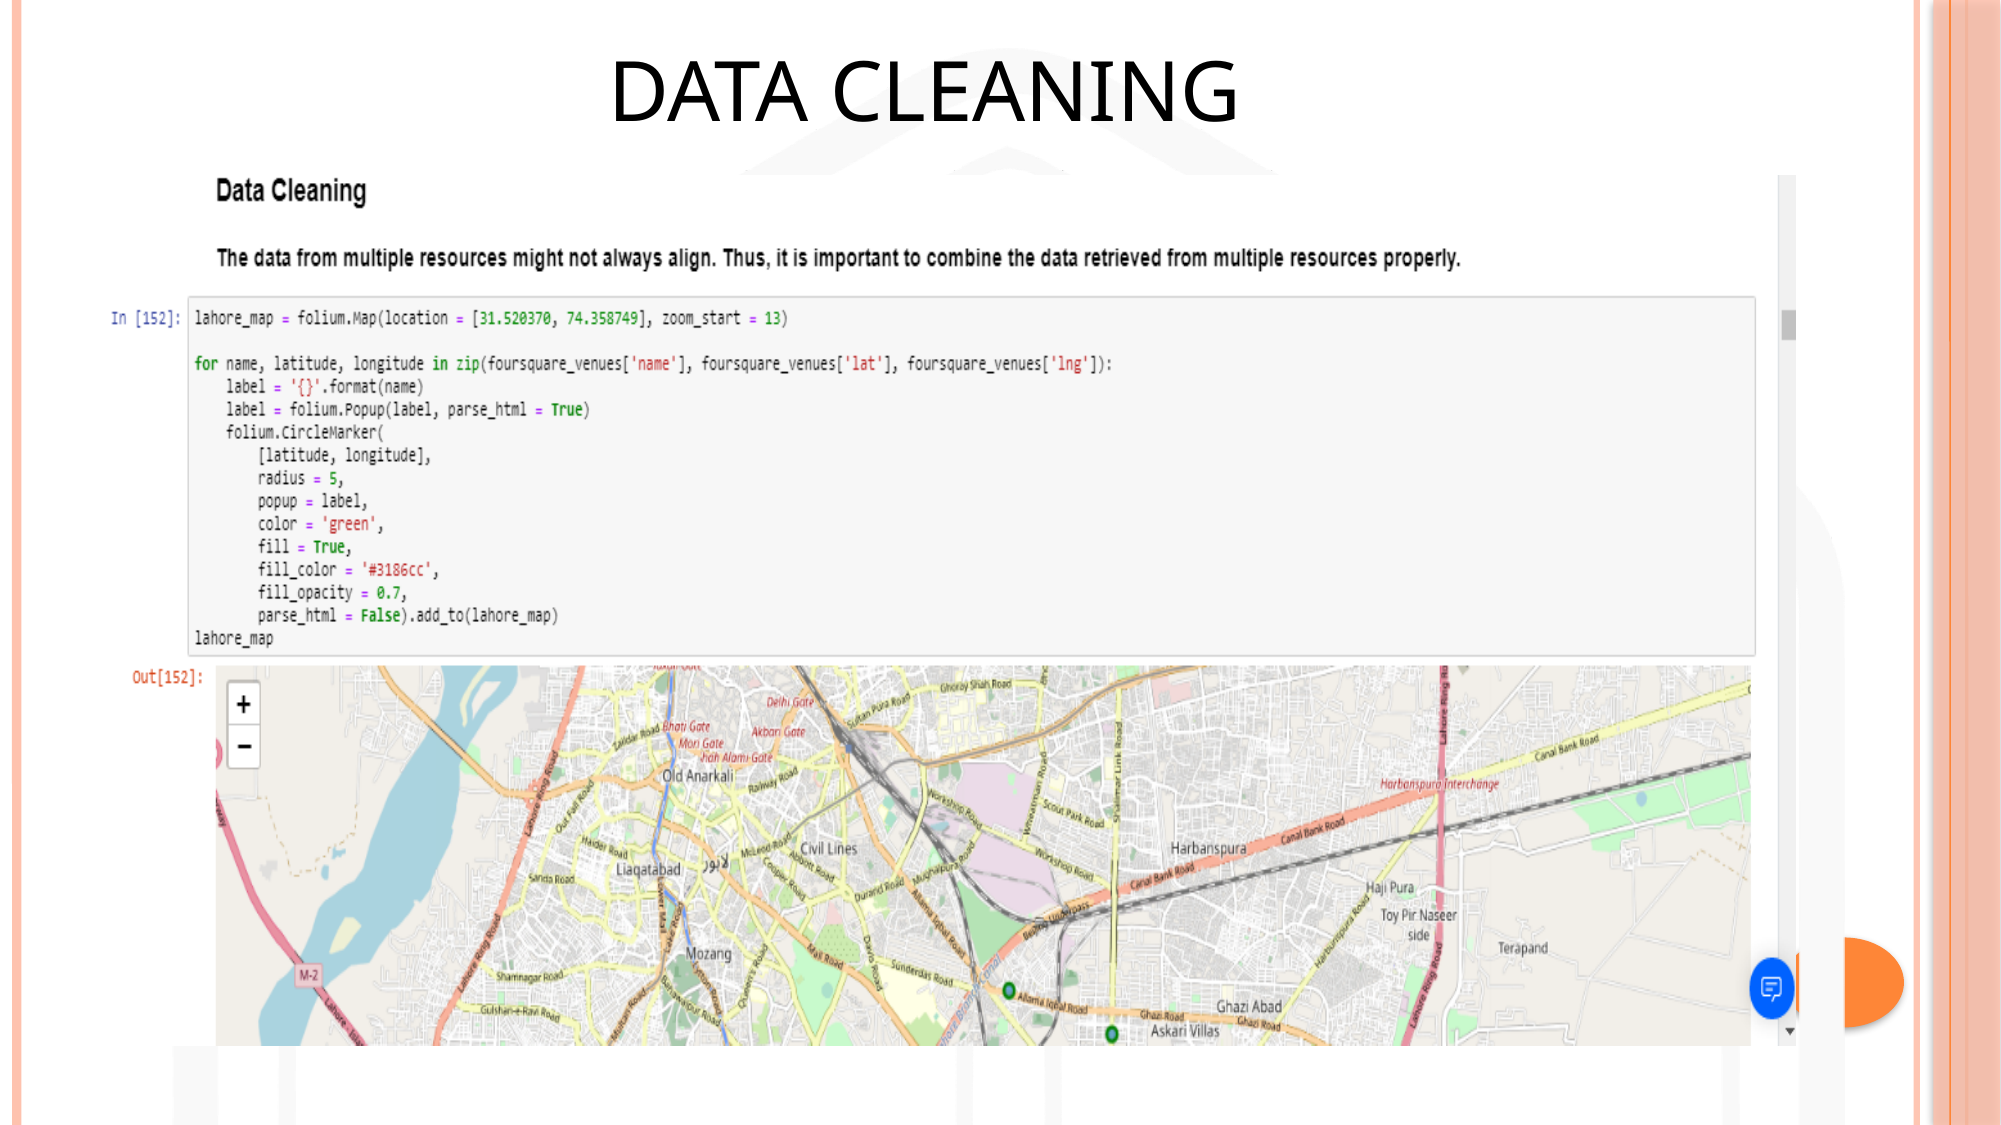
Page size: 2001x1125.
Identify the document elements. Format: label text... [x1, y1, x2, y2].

title DATA CLEANING [99, 44, 1750, 146]
picture [0, 0, 2001, 1125]
